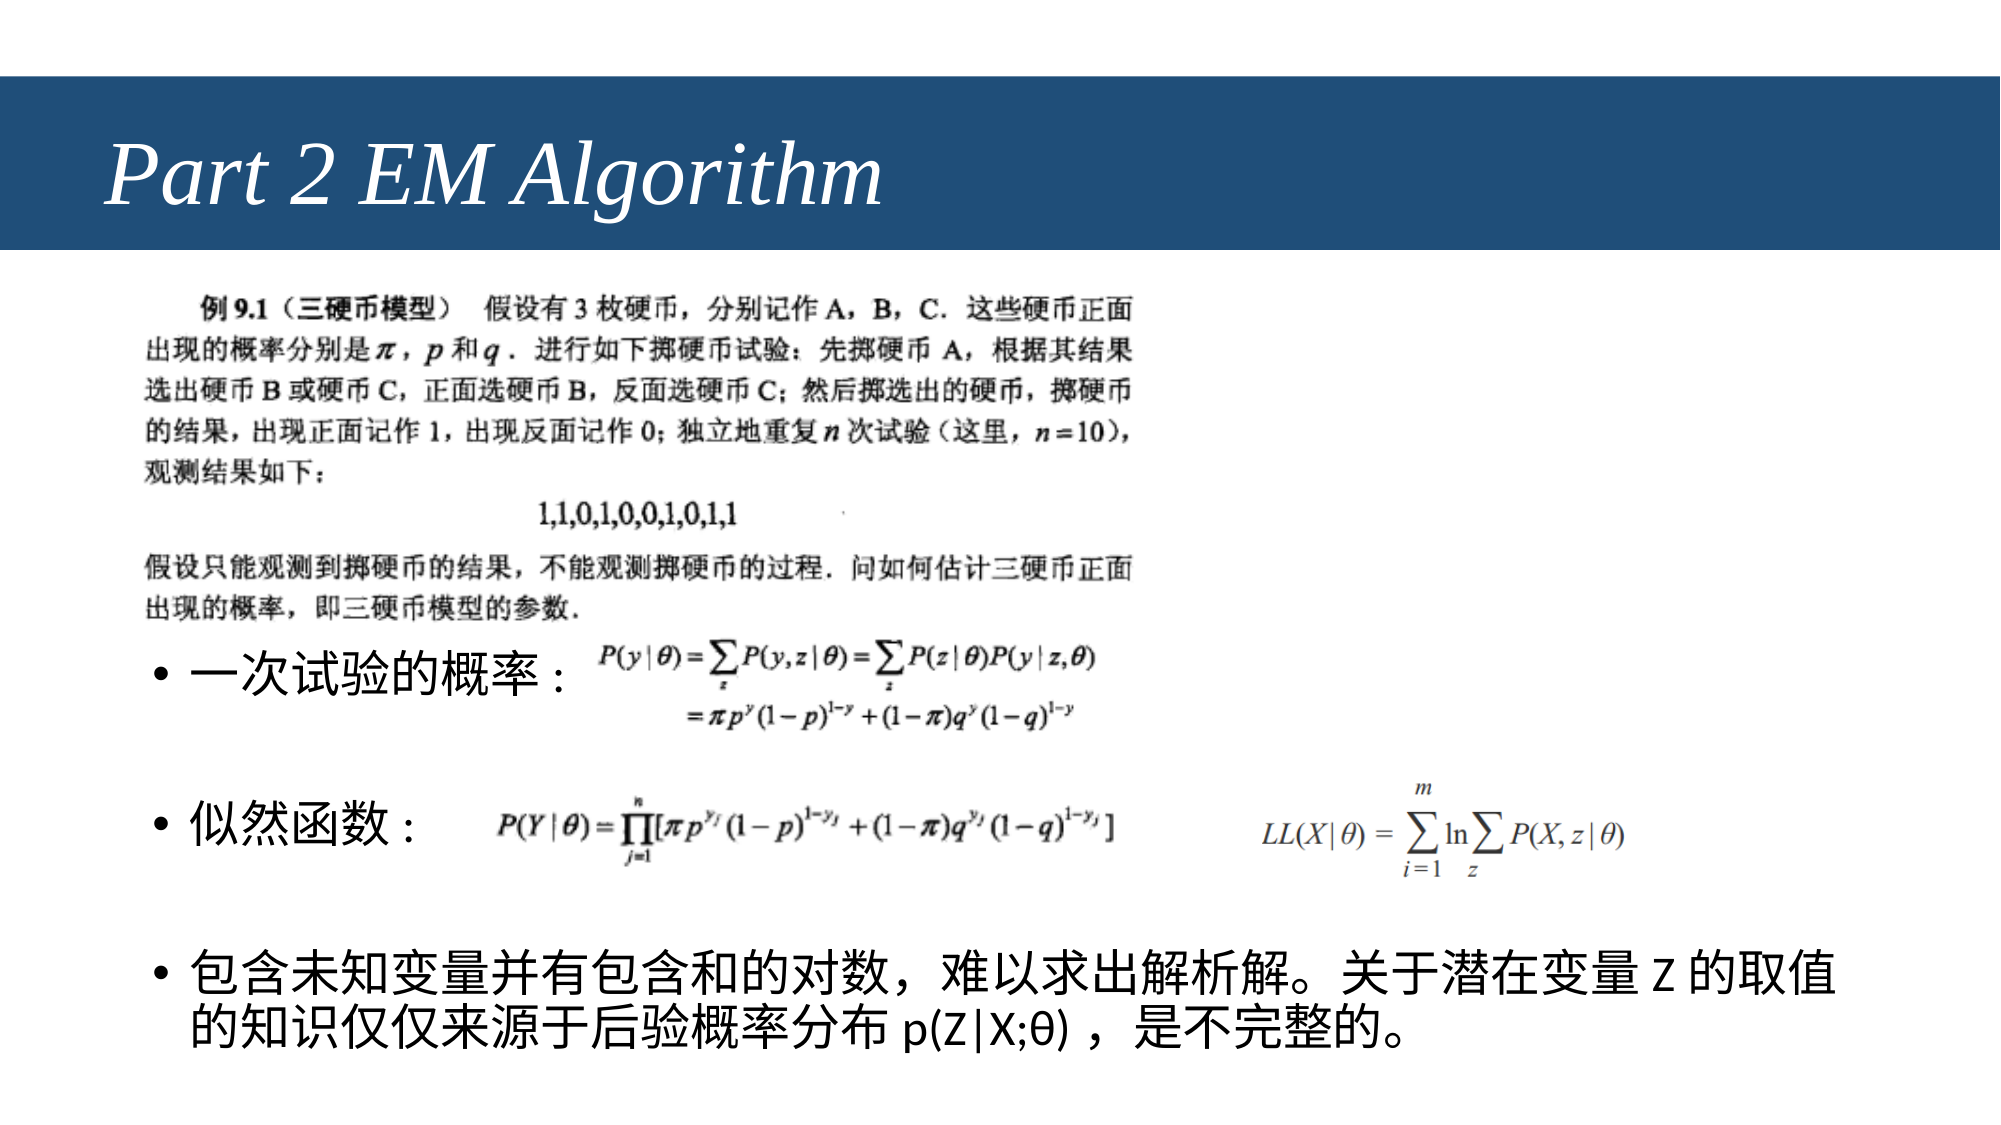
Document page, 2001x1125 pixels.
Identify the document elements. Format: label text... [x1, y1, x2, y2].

text_box [1815, 75, 2000, 251]
list 一次试验的概率: 似然函数: 包含未知变量并有包含和的对数，难以求出解析解。关于潜在变量Z的取值的知识仅仅来源于后验概率分布p(Z|X;θ)，是不完整的。 [137, 299, 1863, 1014]
title Part 2 EM Algorithm [89, 66, 1815, 285]
picture [484, 778, 1140, 878]
text_box [0, 75, 89, 251]
picture [1262, 778, 1625, 881]
picture [137, 284, 1164, 763]
